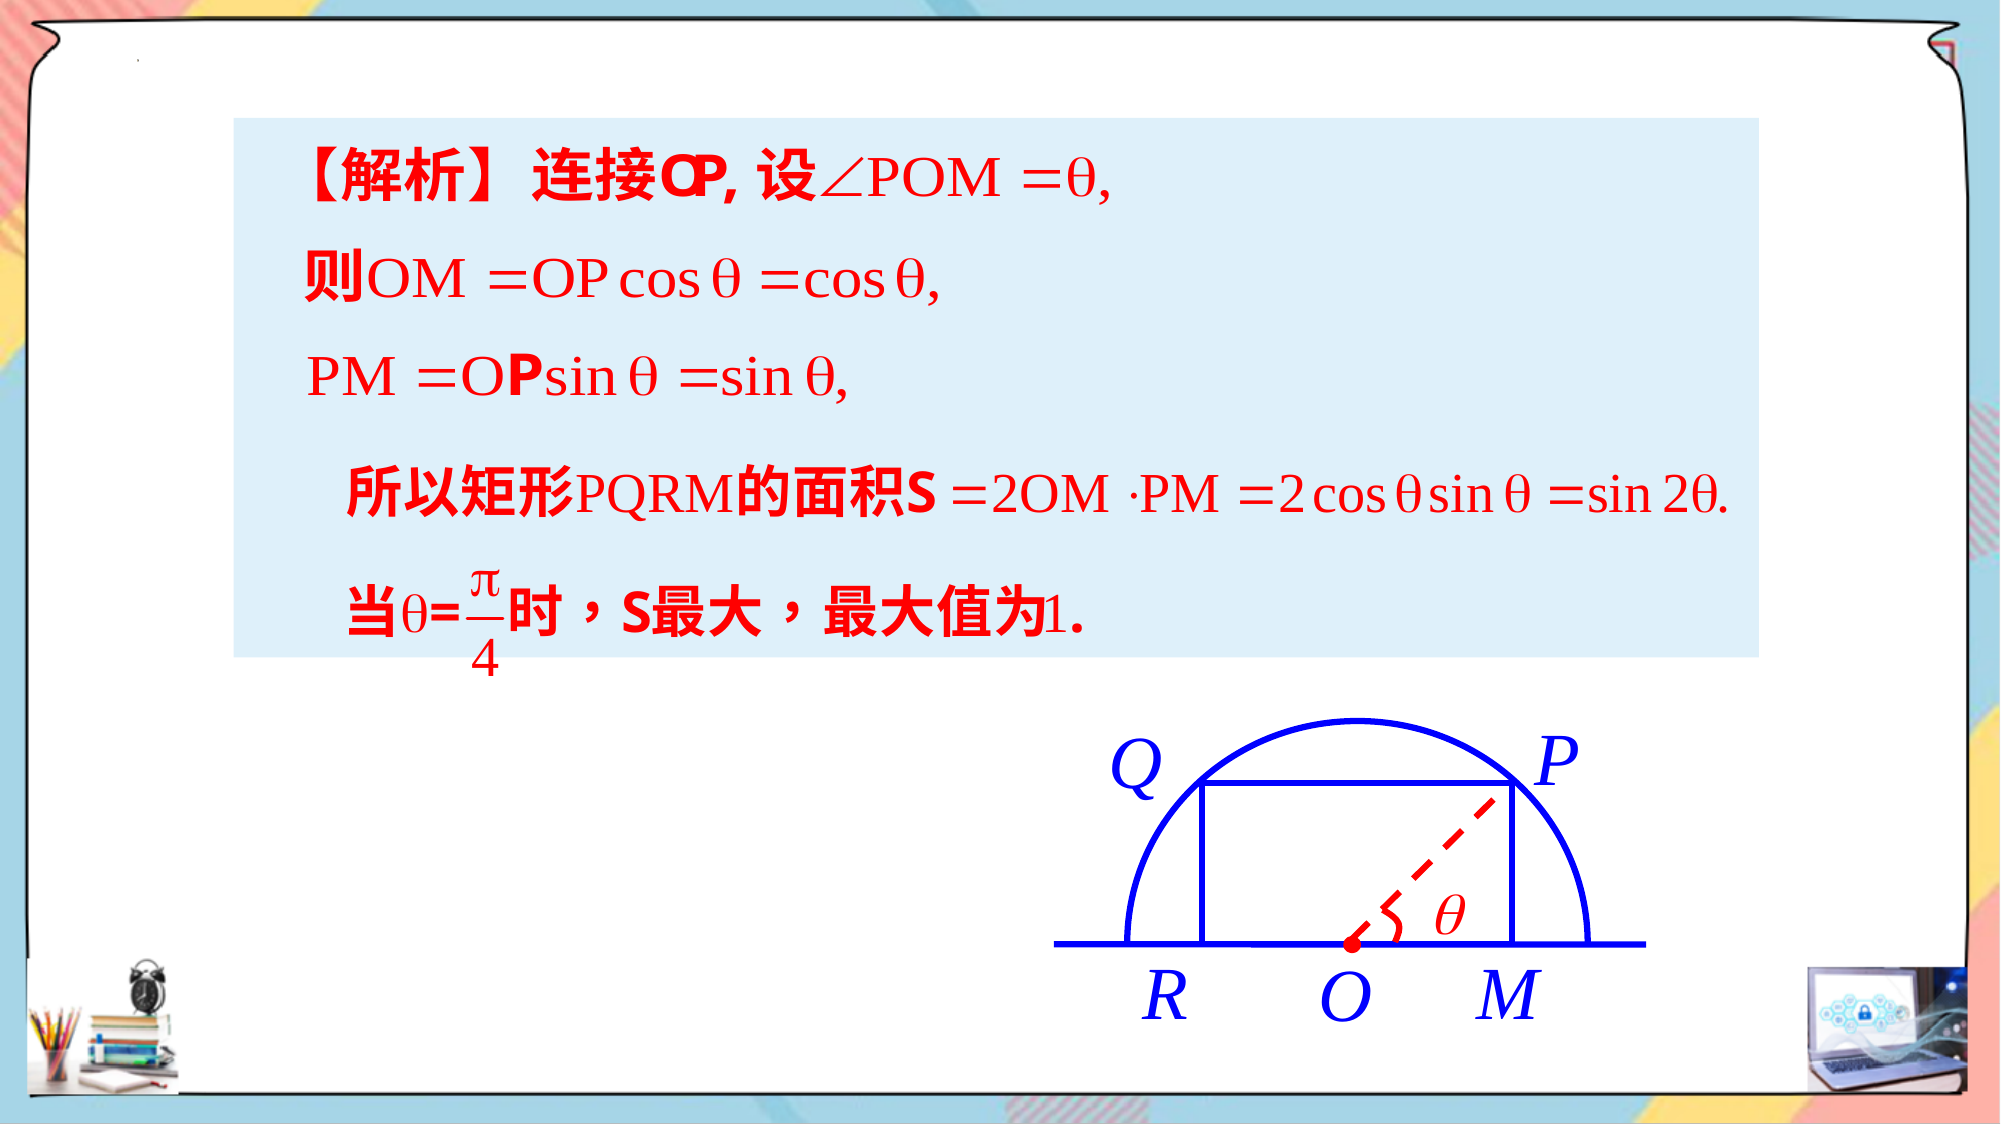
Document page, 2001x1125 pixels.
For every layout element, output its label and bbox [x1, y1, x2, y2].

text_box [1053, 702, 1647, 1032]
text_box [233, 117, 1759, 658]
picture [0, 0, 2001, 1125]
text_box [339, 453, 1737, 689]
text_box [296, 138, 1121, 419]
